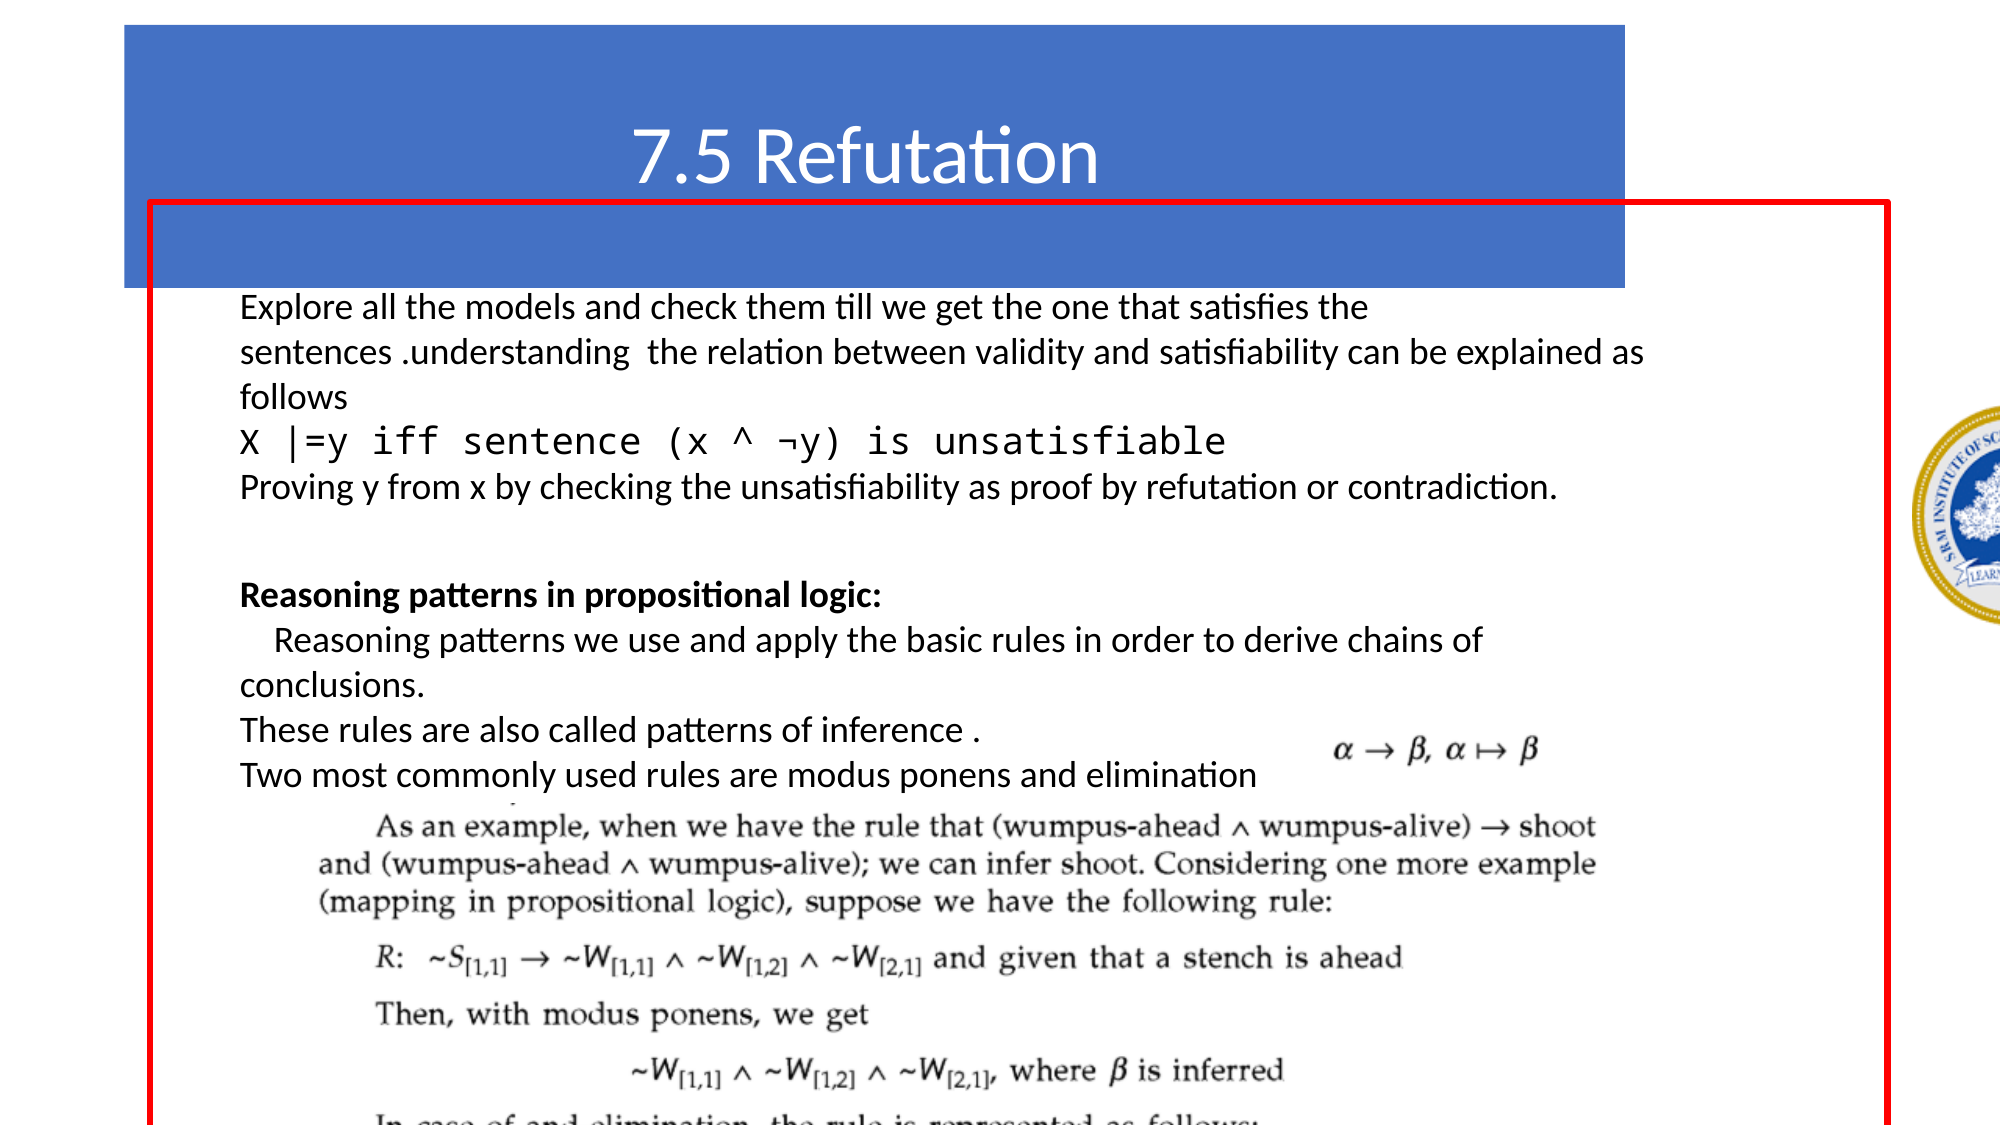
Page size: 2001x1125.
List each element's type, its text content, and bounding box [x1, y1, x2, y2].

text_box [150, 201, 1888, 1125]
title 7.5 Refutation [124, 24, 1625, 288]
picture [1912, 405, 2000, 626]
picture [259, 802, 1688, 1125]
text_box Reasoning patterns in propositional logic: Reasoning patterns we use and apply the basic rules in order to derive chains of conclusions. These rules are also called patterns of inference . Two most commonly used rules are modus ponens and elimination [224, 562, 1513, 893]
picture [1284, 712, 1588, 787]
text_box Explore all the models and check them till we get the one that satisfies the sentences .understanding the relation between validity and satisfiability can be explained as follows X |=y iff sentence (x ^ ¬y) is unsatisfiable Proving y from x by checking the unsatisfiability as proof by refutation or contradiction. [225, 274, 1775, 515]
